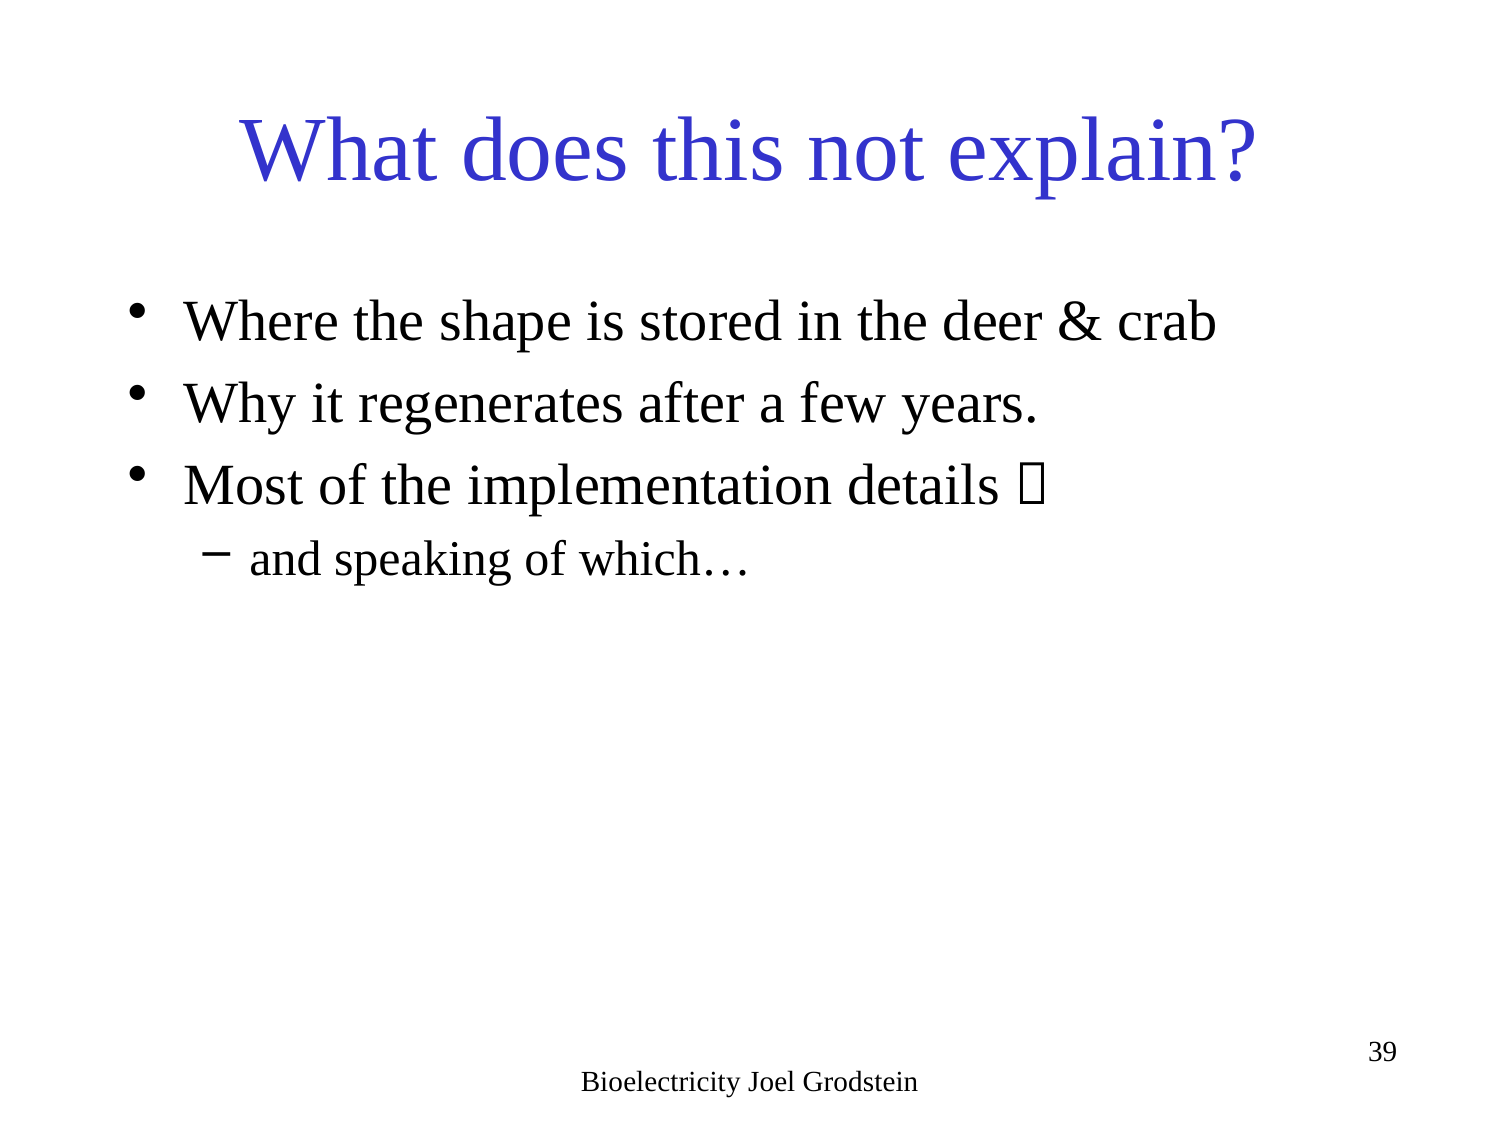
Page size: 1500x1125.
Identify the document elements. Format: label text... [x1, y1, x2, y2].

footer Bioelectricity Joel Grodstein [512, 1061, 988, 1098]
title What does this not explain? [112, 50, 1388, 238]
list Where the shape is stored in the deer & crab Why it regenerates after a few years. Most of the implementation details  and speaking of which… [112, 275, 1388, 1000]
